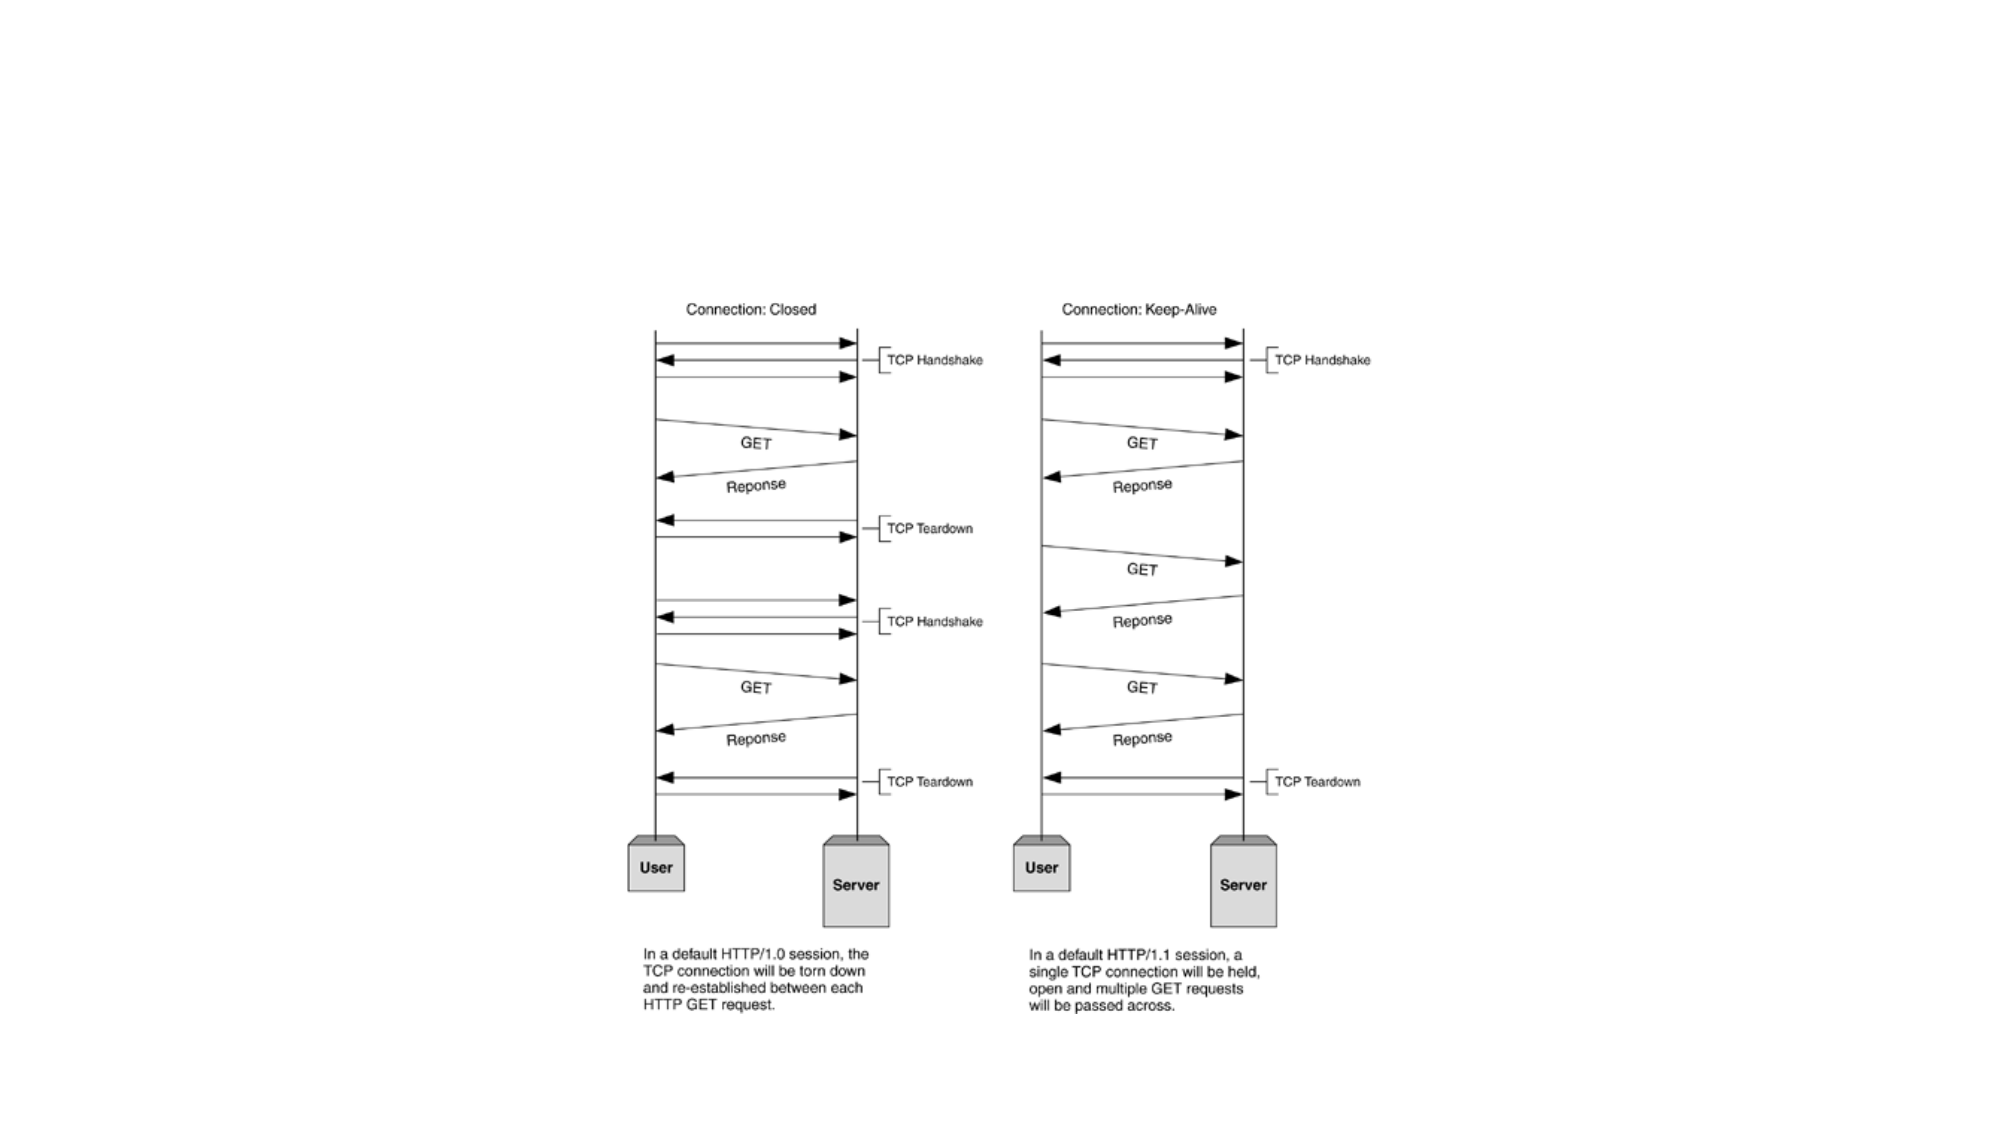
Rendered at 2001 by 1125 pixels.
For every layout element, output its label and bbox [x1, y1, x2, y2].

list [627, 299, 1373, 1014]
